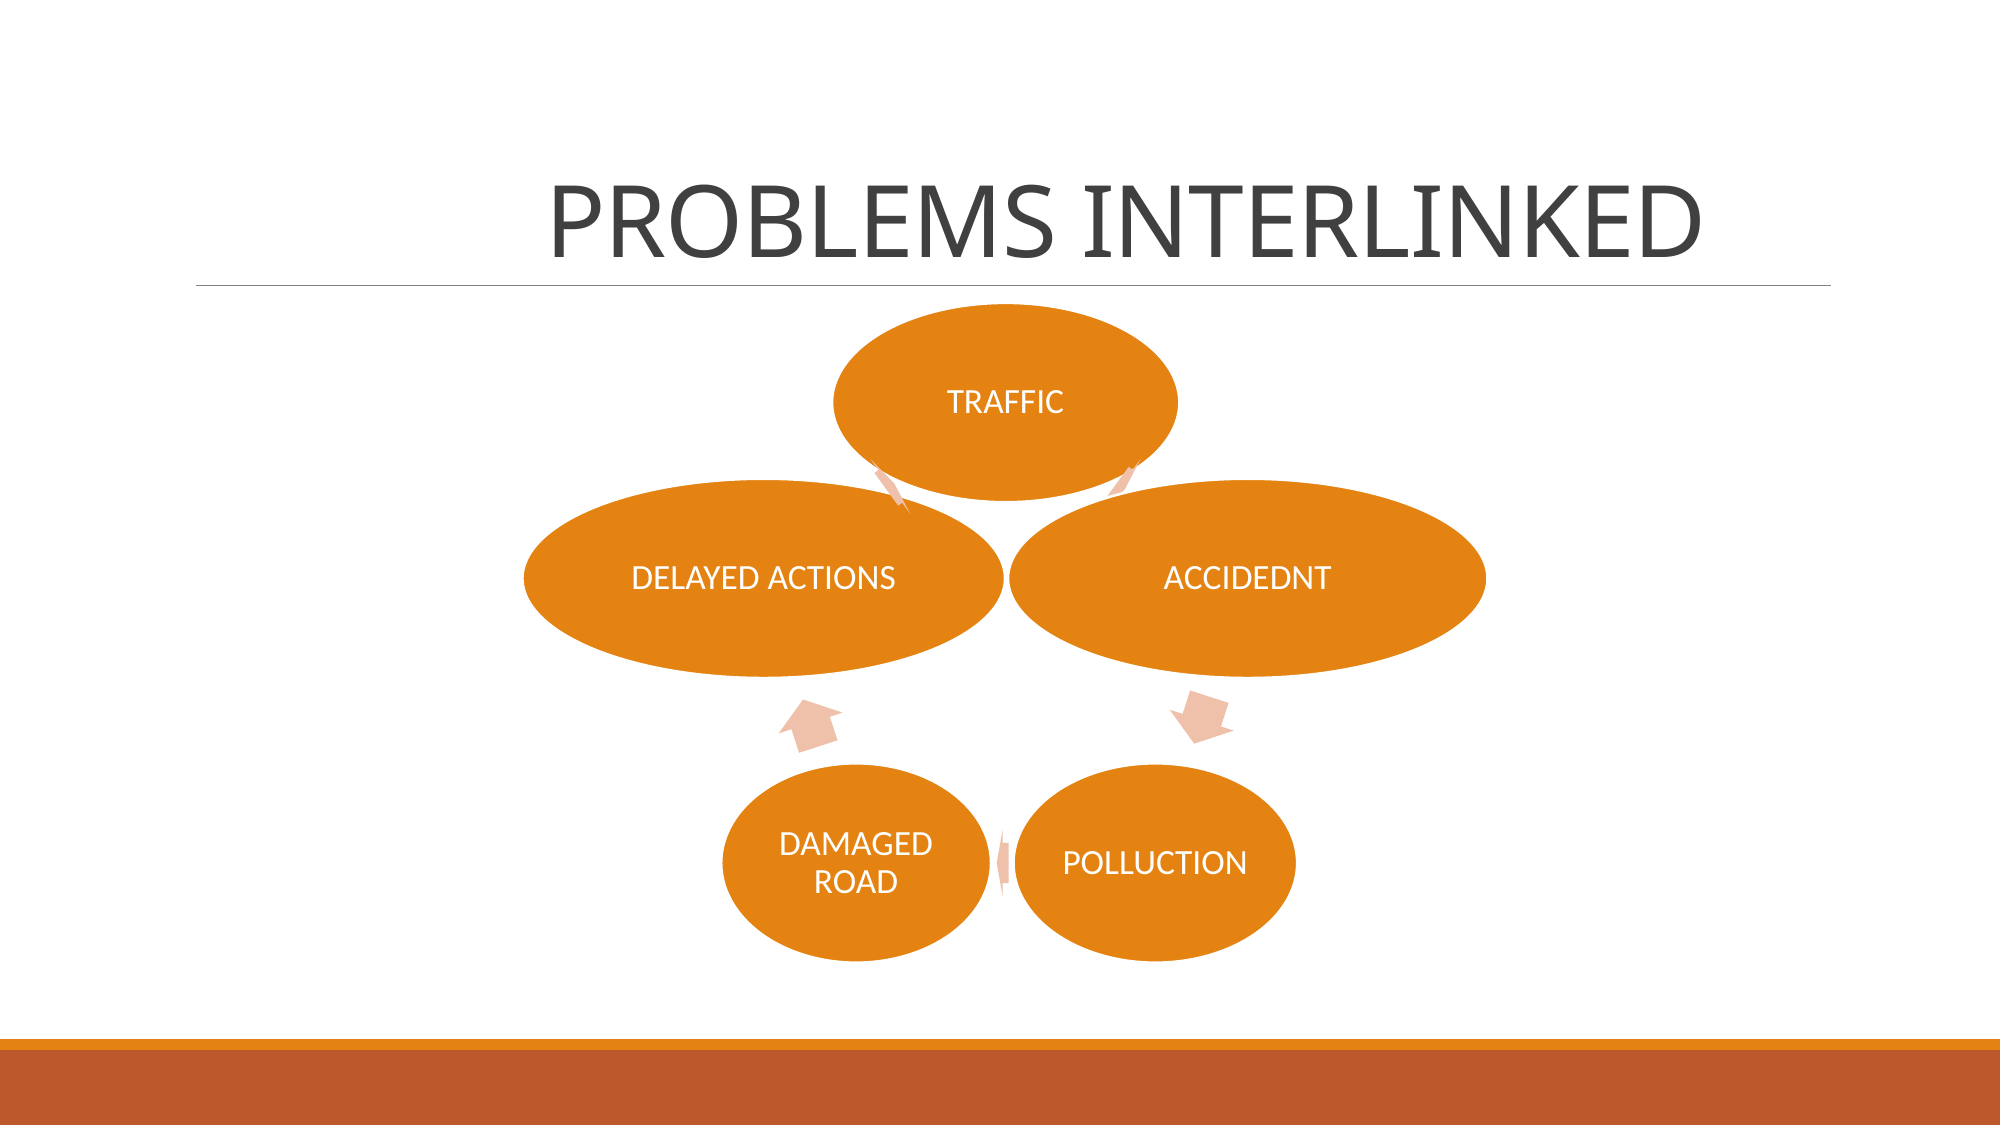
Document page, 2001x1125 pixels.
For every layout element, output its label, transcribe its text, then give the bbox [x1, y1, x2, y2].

title PROBLEMS INTERLINKED [180, 47, 1830, 285]
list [179, 302, 1831, 964]
